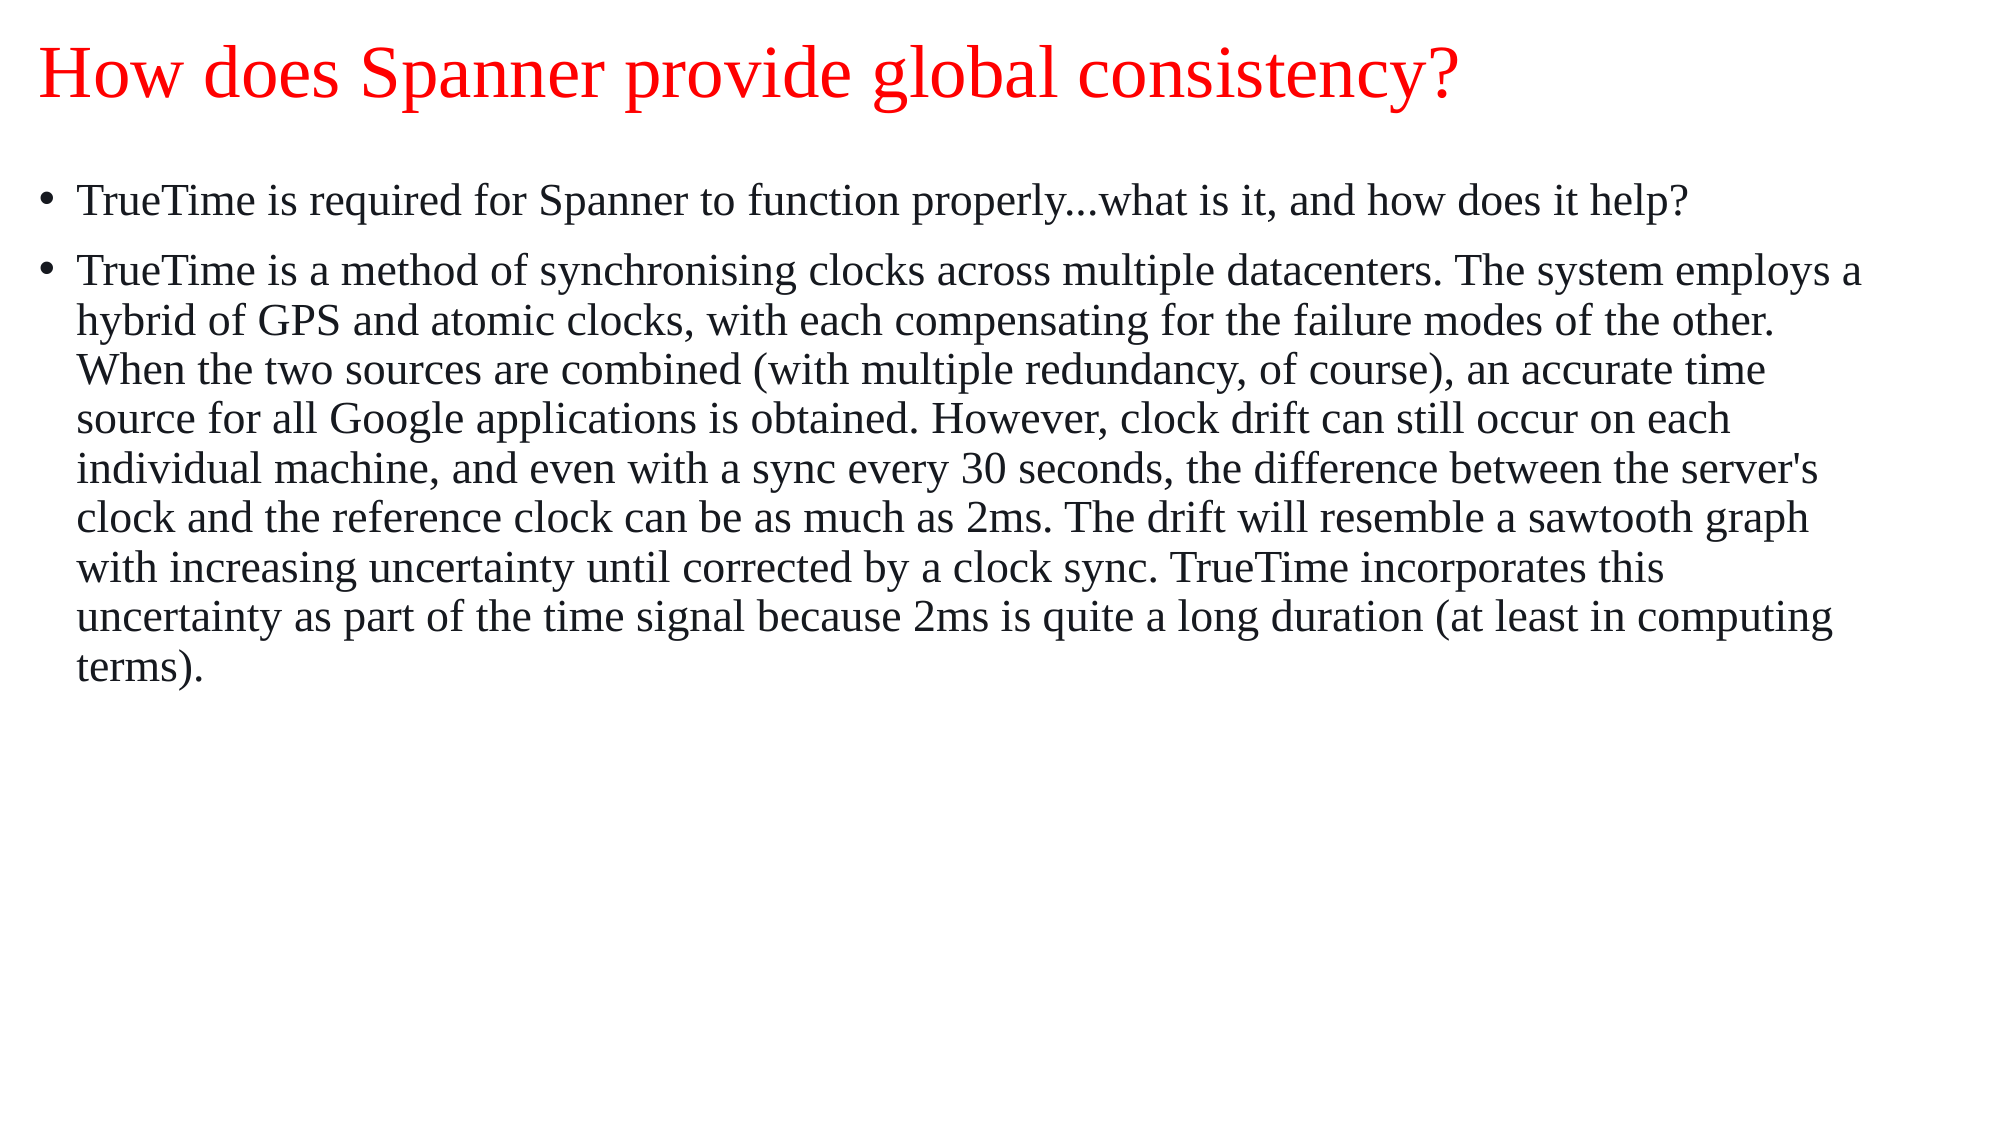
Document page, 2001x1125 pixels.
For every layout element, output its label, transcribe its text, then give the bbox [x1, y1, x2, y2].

title How does Spanner provide global consistency? [23, 13, 1956, 134]
list TrueTime is required for Spanner to function properly...what is it, and how does it help? TrueTime is a method of synchronising clocks across multiple datacenters. The system employs a hybrid of GPS and atomic clocks, with each compensating for the failure modes of the other. When the two sources are combined (with multiple redundancy, of course), an accurate time source for all Google applications is obtained. However, clock drift can still occur on each individual machine, and even with a sync every 30 seconds, the difference between the server's clock and the reference clock can be as much as 2ms. The drift will resemble a sawtooth graph with increasing uncertainty until corrected by a clock sync. TrueTime incorporates this uncertainty as part of the time signal because 2ms is quite a long duration (at least in computing terms). [23, 168, 1884, 1103]
